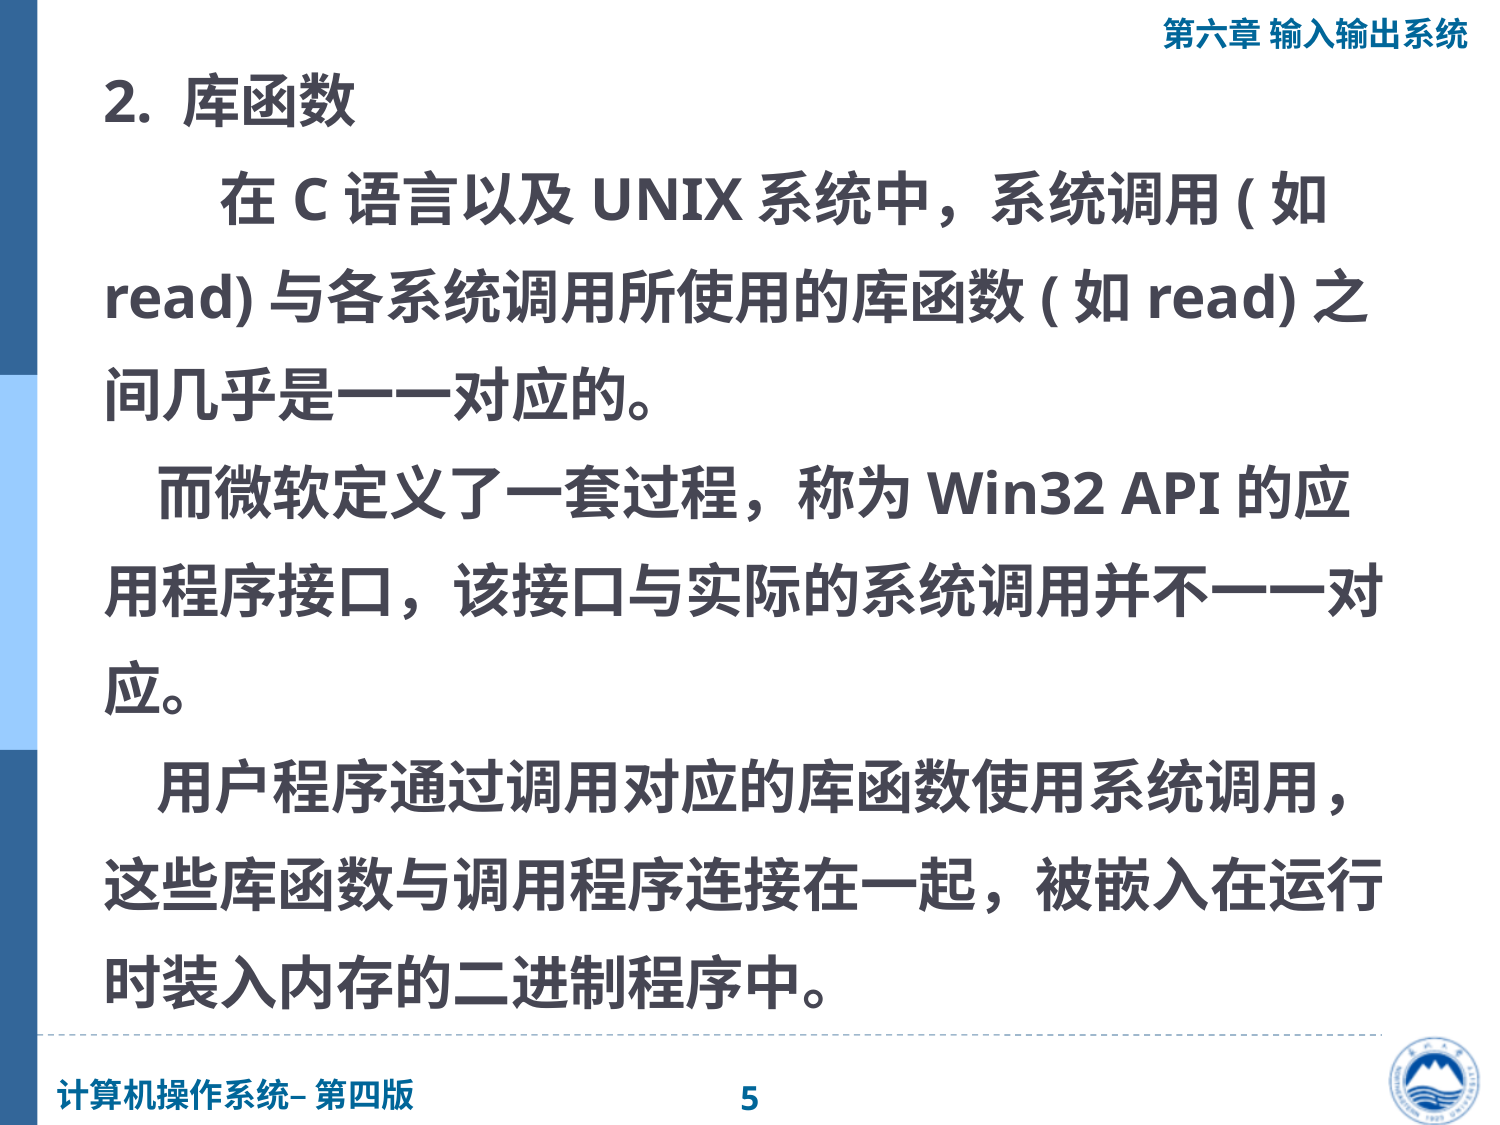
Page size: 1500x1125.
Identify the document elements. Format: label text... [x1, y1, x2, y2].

title 2. 库函数 在C语言以及UNIX系统中，系统调用(如read)与各系统调用所使用的库函数(如read)之间几乎是一一对应的。 而微软定义了一套过程，称为Win32 API的应用程序接口，该接口与实际的系统调用并不一一对应。 用户程序通过调用对应的库函数使用系统调用，这些库函数与调用程序连接在一起，被嵌入在运行时装入内存的二进制程序中。 [88, 184, 1412, 1024]
picture [1382, 1033, 1482, 1125]
